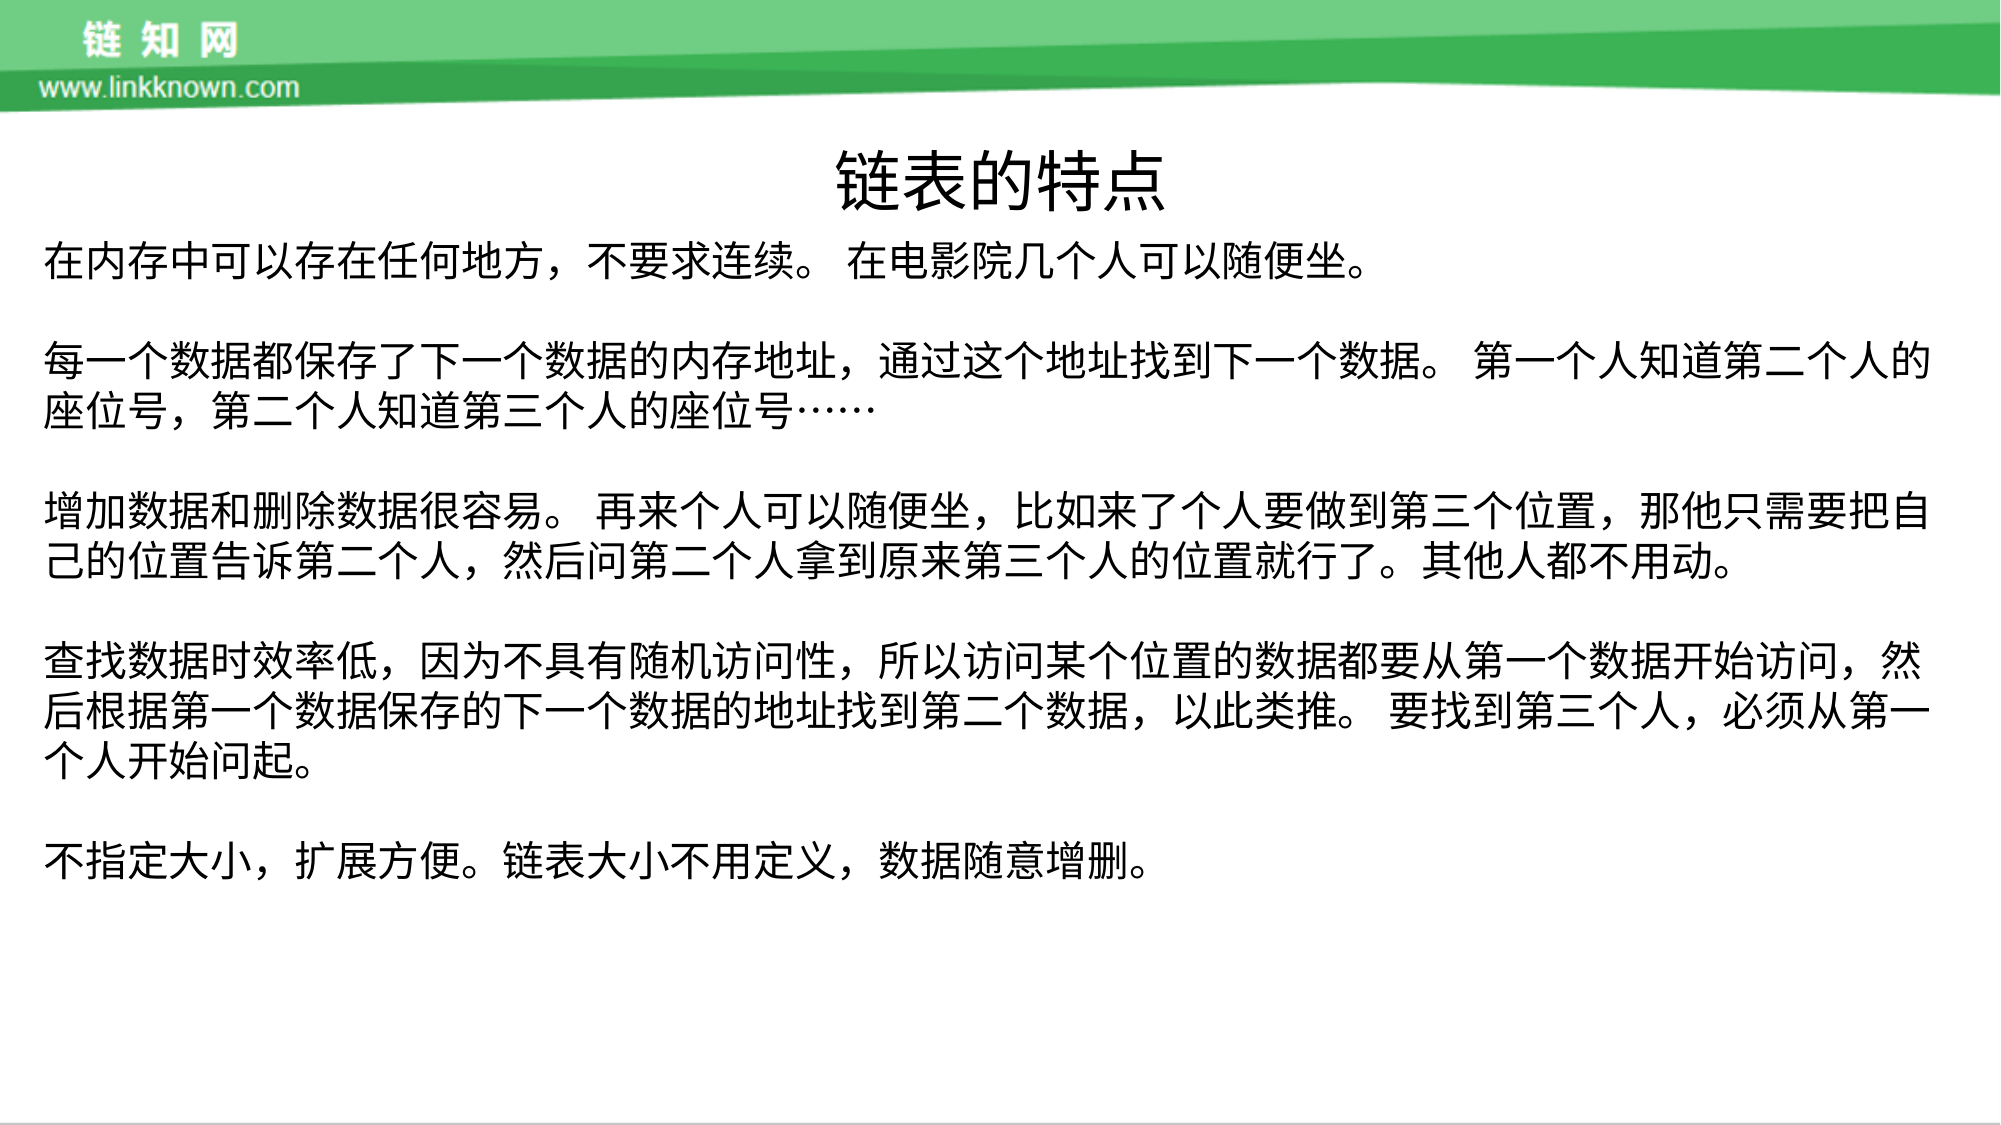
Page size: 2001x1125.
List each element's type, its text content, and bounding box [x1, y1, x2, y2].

text_box 链表的特点 [52, 132, 1951, 227]
picture [0, 0, 2001, 1125]
text_box 在内存中可以存在任何地方，不要求连续。 在电影院几个人可以随便坐。 每一个数据都保存了下一个数据的内存地址，通过这个地址找到下一个数据。 第一个人知道第二个人的座位号，第二个人知道第三个人的座位号…… 增加数据和删除数据很容易。 再来个人可以随便坐，比如来了个人要做到第三个位置，那他只需要把自己的位置告诉第二个人，然后问第二个人拿到原来第三个人的位置就行了。其他人都不用动。 查找数据时效率低，因为不具有随机访问性，所以访问某个位置的数据都要从第一个数据开始访问，然后根据第一个数据保存的下一个数据的地址找到第二个数据，以此类推。 要找到第三个人，必须从第一个人开始问起。 不指定大小，扩展方便。链表大小不用定义，数据随意增删。 [28, 227, 1961, 892]
